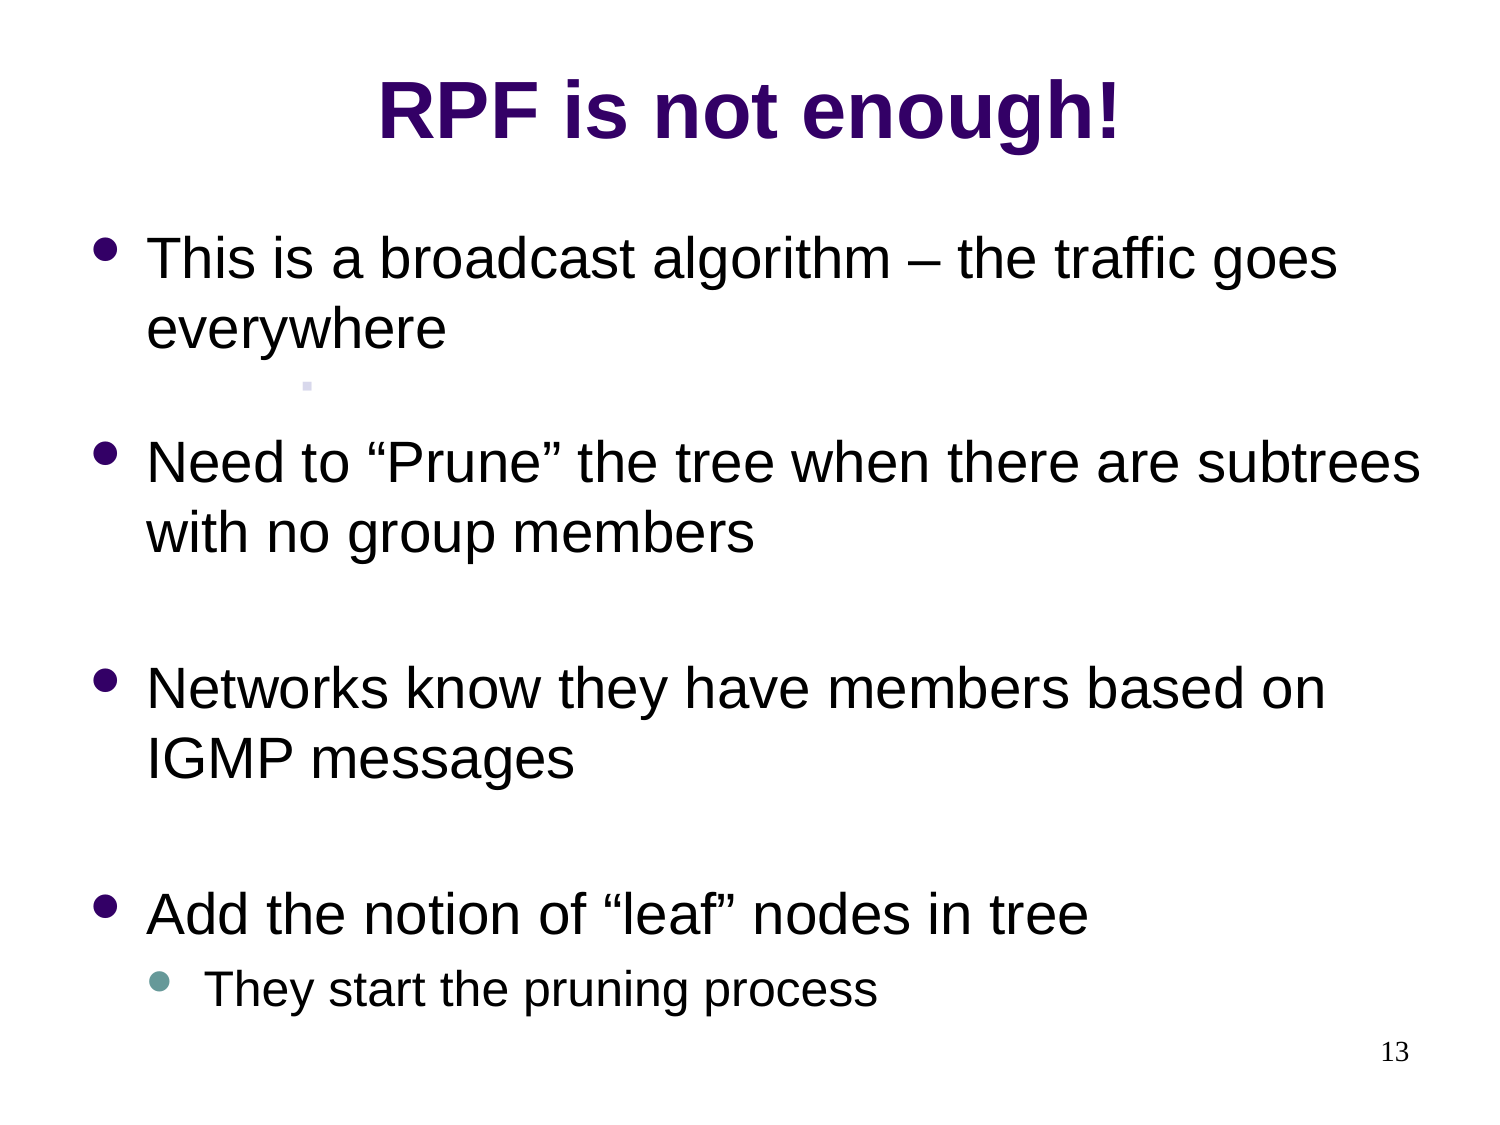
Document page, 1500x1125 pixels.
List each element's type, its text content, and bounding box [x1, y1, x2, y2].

title RPF is not enough! [0, 20, 1500, 163]
list This is a broadcast algorithm – the traffic goes everywhere Need to “Prune” the tree when there are subtrees with no group members Networks know they have members based on IGMP messages Add the notion of “leaf” nodes in tree They start the pruning process [75, 212, 1475, 1006]
slide_number 13 [1074, 1024, 1426, 1101]
